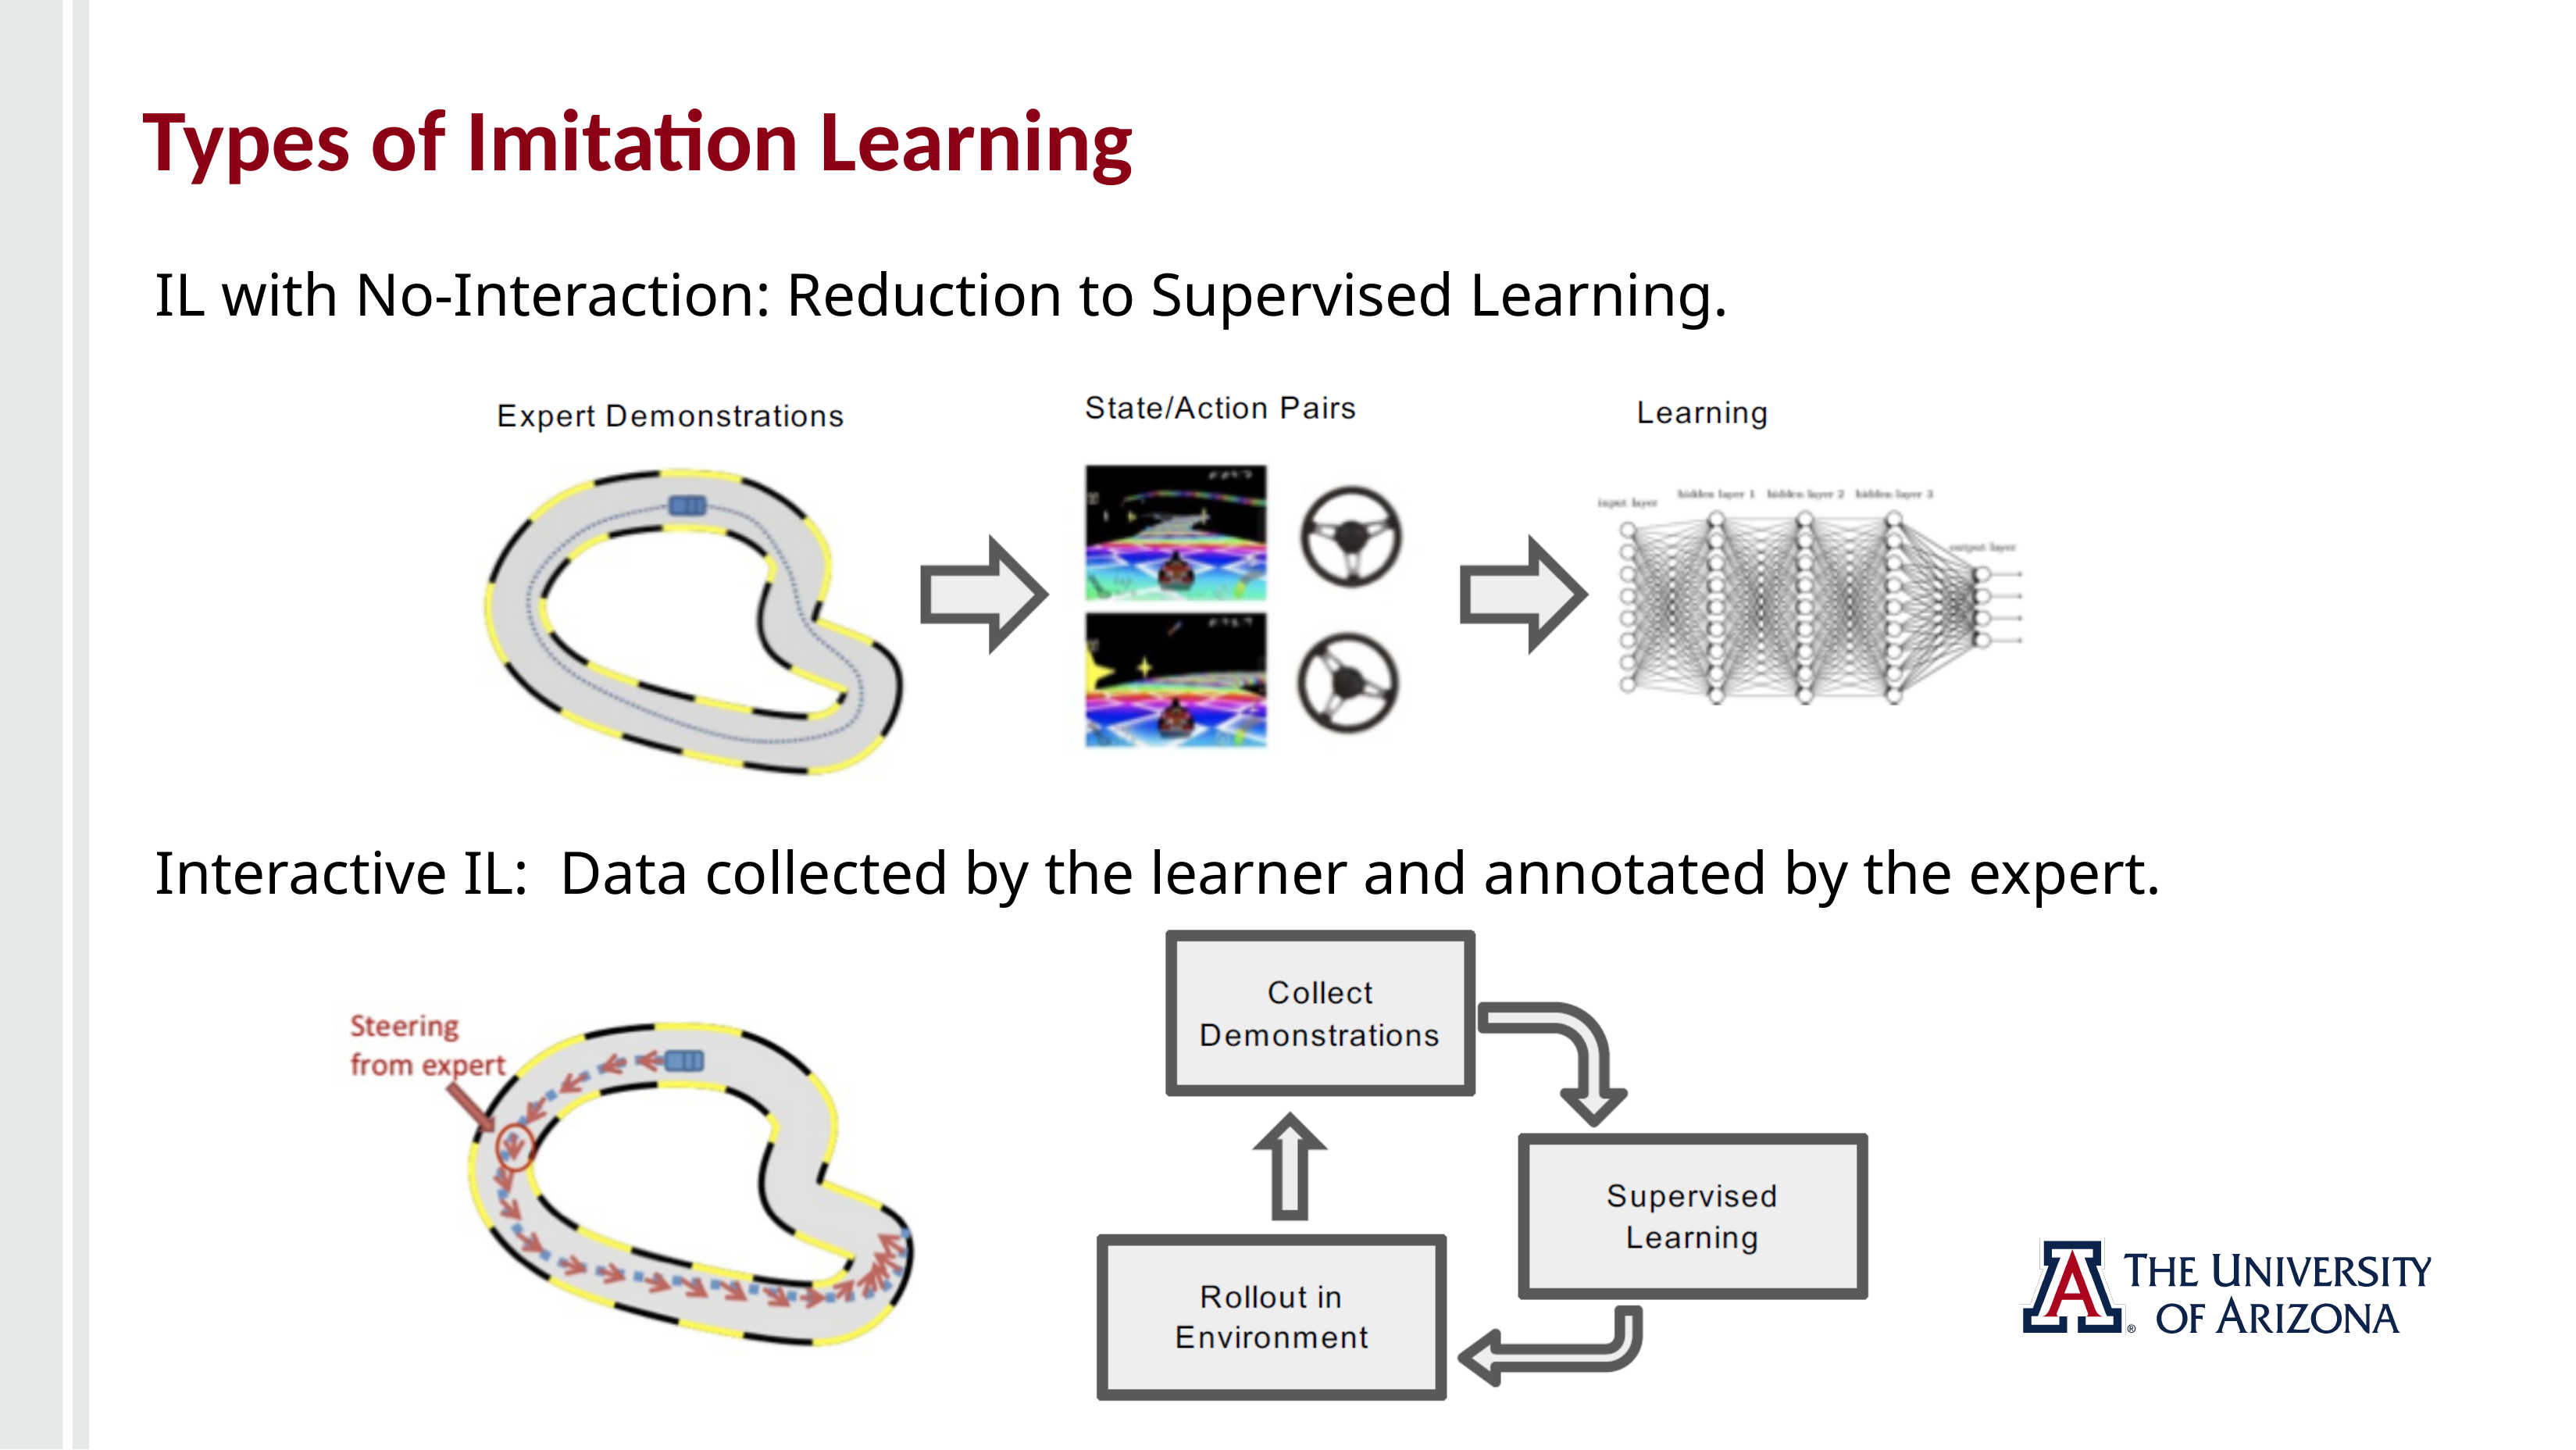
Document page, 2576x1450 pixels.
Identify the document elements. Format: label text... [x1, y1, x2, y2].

text_box Interactive IL: Data collected by the learner and annotated by the expert. [144, 830, 2576, 912]
picture [2019, 1238, 2432, 1335]
text_box IL with No-Interaction: Reduction to Supervised Learning. [144, 252, 2239, 334]
title Types of Imitation Learning [130, 77, 2446, 195]
picture [1091, 909, 1875, 1409]
picture [322, 978, 925, 1368]
picture [458, 367, 2066, 809]
